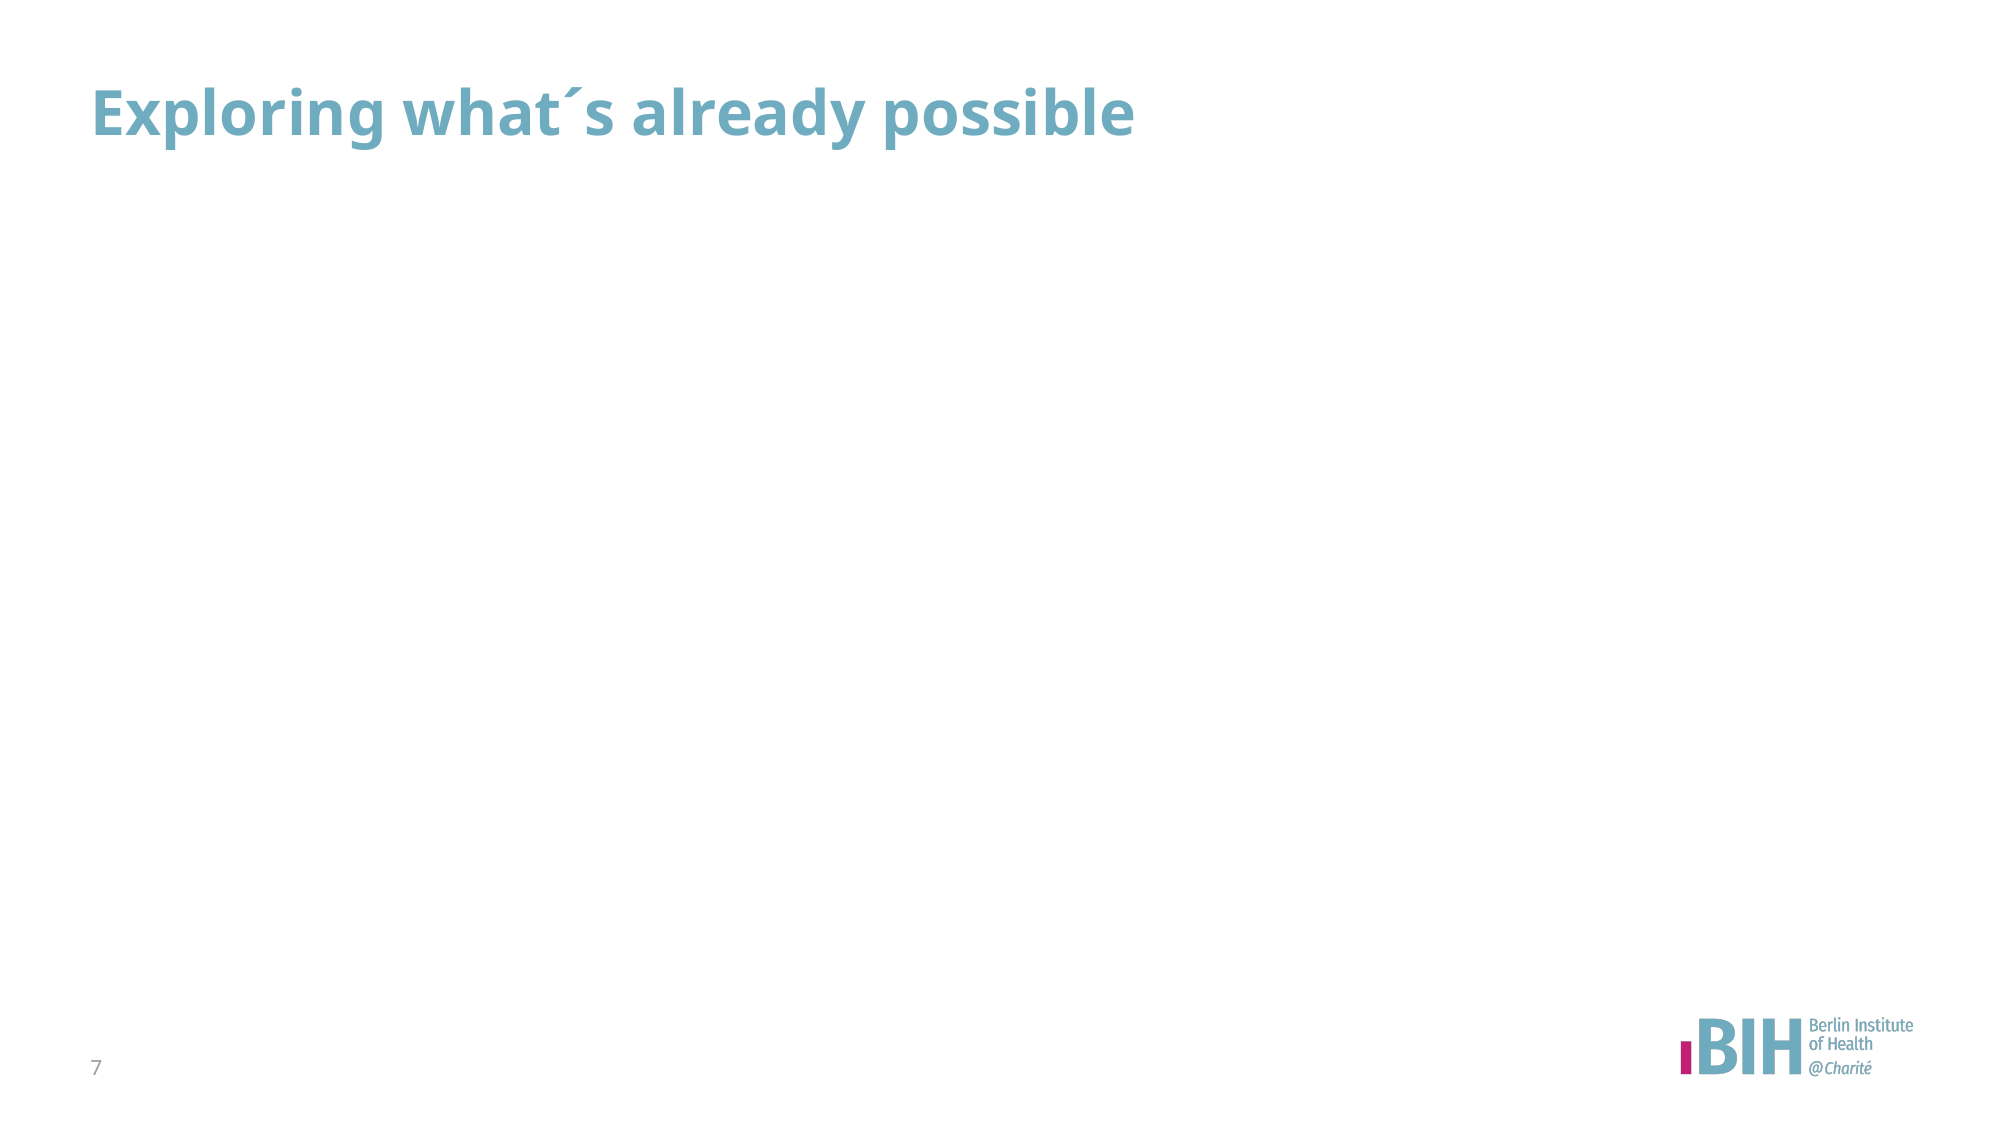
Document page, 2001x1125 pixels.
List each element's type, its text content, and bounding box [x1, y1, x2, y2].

slide_number 7 [90, 1046, 138, 1083]
title Exploring what´s already possible [90, 78, 1721, 220]
picture [1660, 986, 1933, 1107]
